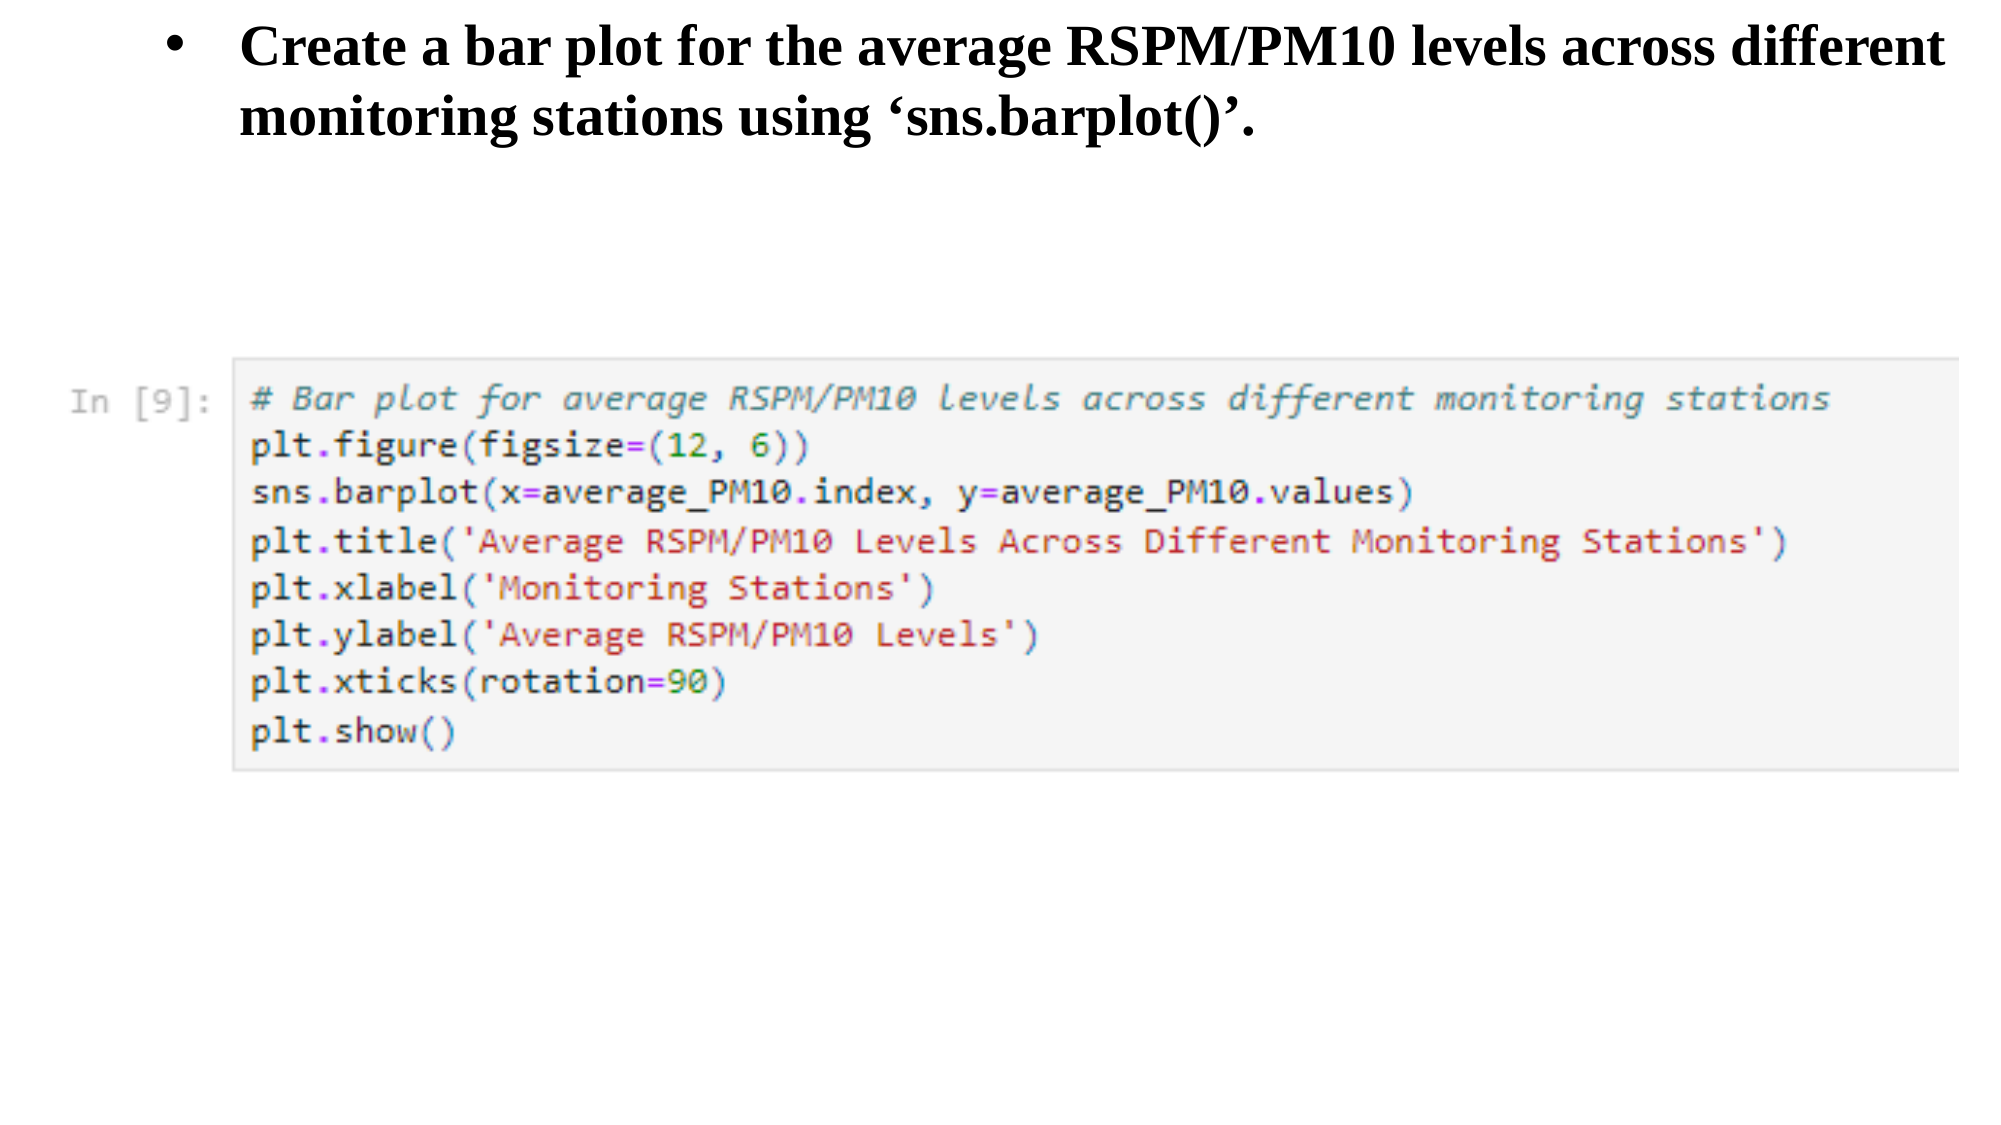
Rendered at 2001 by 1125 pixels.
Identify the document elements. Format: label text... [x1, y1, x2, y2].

picture [41, 335, 1959, 790]
text_box Create a bar plot for the average RSPM/PM10 levels across different monitoring stations using ‘sns.barplot()’. [0, 0, 2000, 155]
